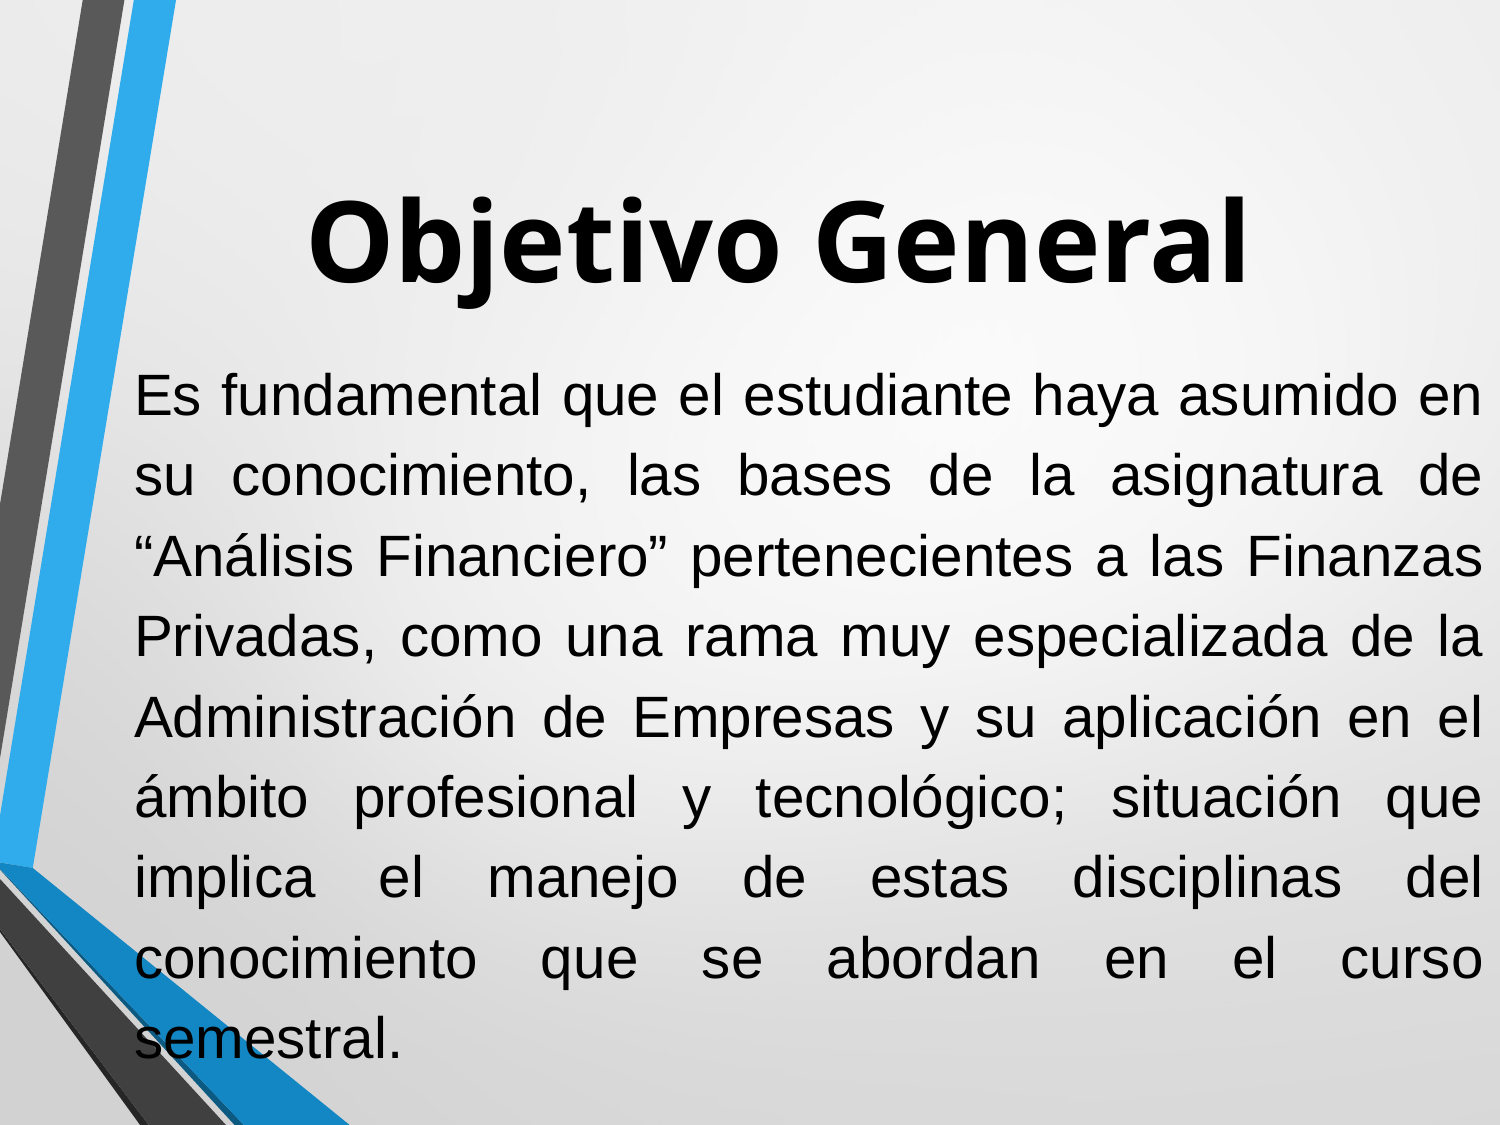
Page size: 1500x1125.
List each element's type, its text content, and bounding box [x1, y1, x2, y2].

text_box Es fundamental que el estudiante haya asumido en su conocimiento, las bases de la asignatura de “Análisis Financiero” pertenecientes a las Finanzas Privadas, como una rama muy especializada de la Administración de Empresas y su aplicación en el ámbito profesional y tecnológico; situación que implica el manejo de estas disciplinas del conocimiento que se abordan en el curso semestral. [44, 339, 1500, 1078]
title Objetivo General [161, 75, 1425, 339]
